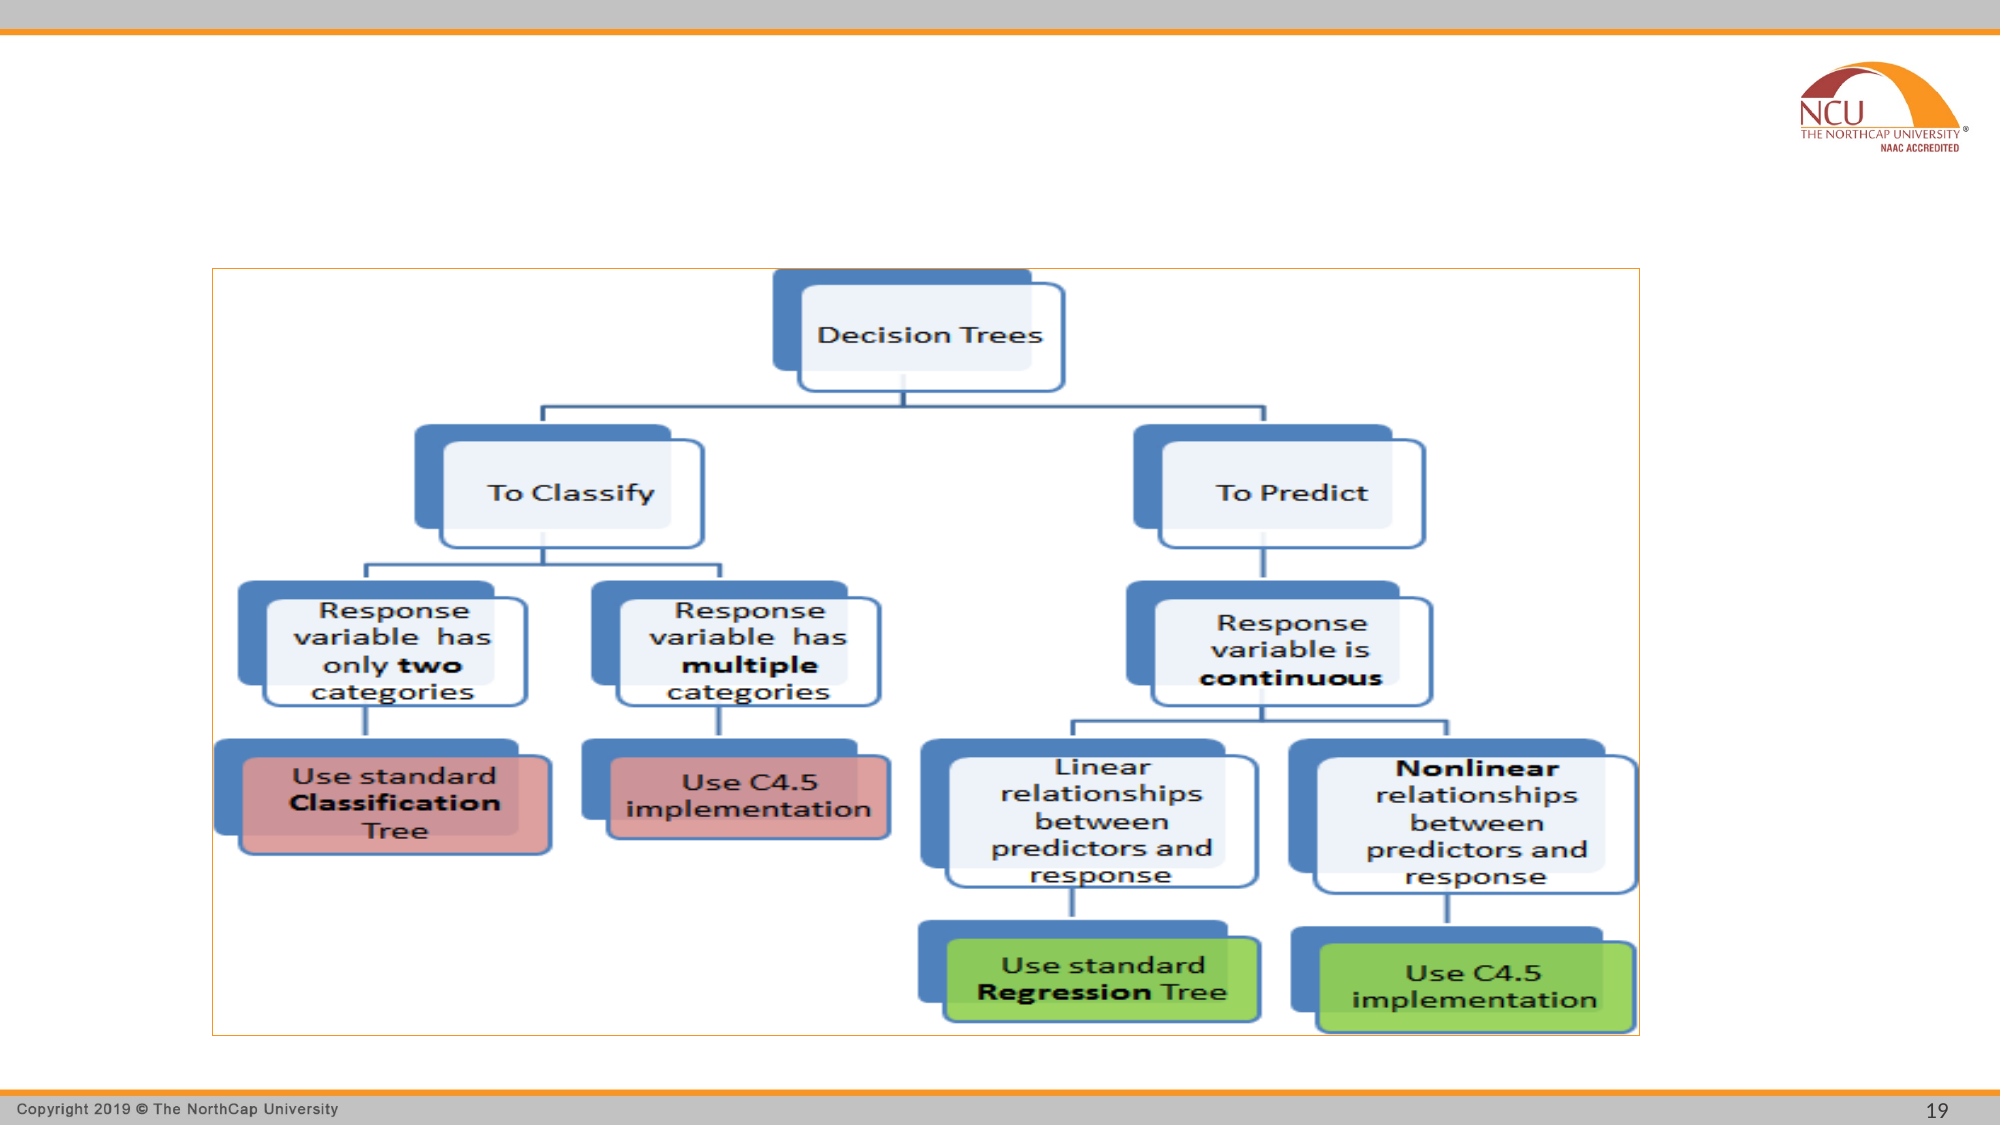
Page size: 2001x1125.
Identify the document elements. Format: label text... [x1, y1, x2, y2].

slide_number 19 [1791, 1094, 1964, 1125]
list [212, 268, 1640, 1036]
picture [0, 0, 2000, 1125]
